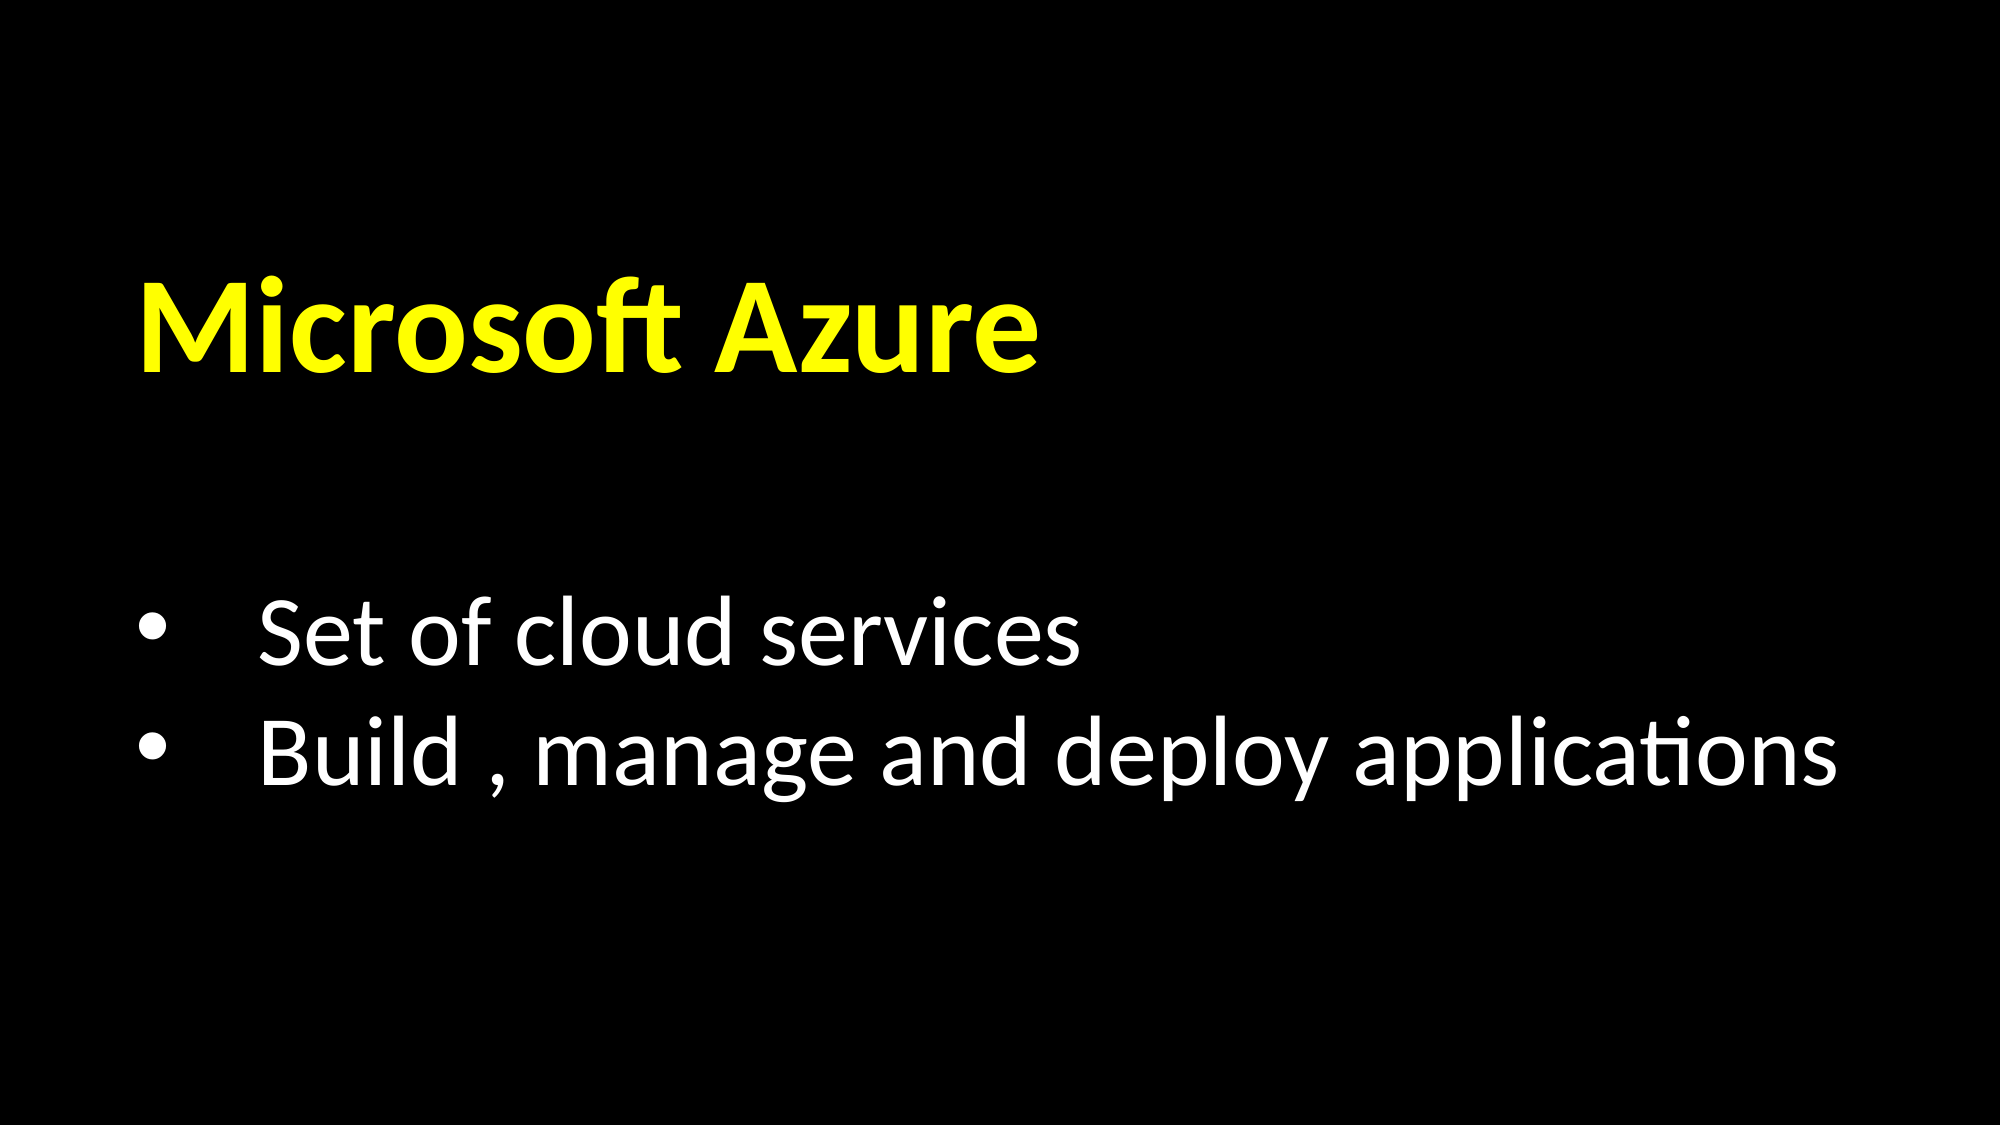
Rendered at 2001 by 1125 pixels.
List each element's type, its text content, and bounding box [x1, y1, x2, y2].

text_box Microsoft Azure Set of cloud services Build , manage and deploy applications [121, 228, 1917, 813]
